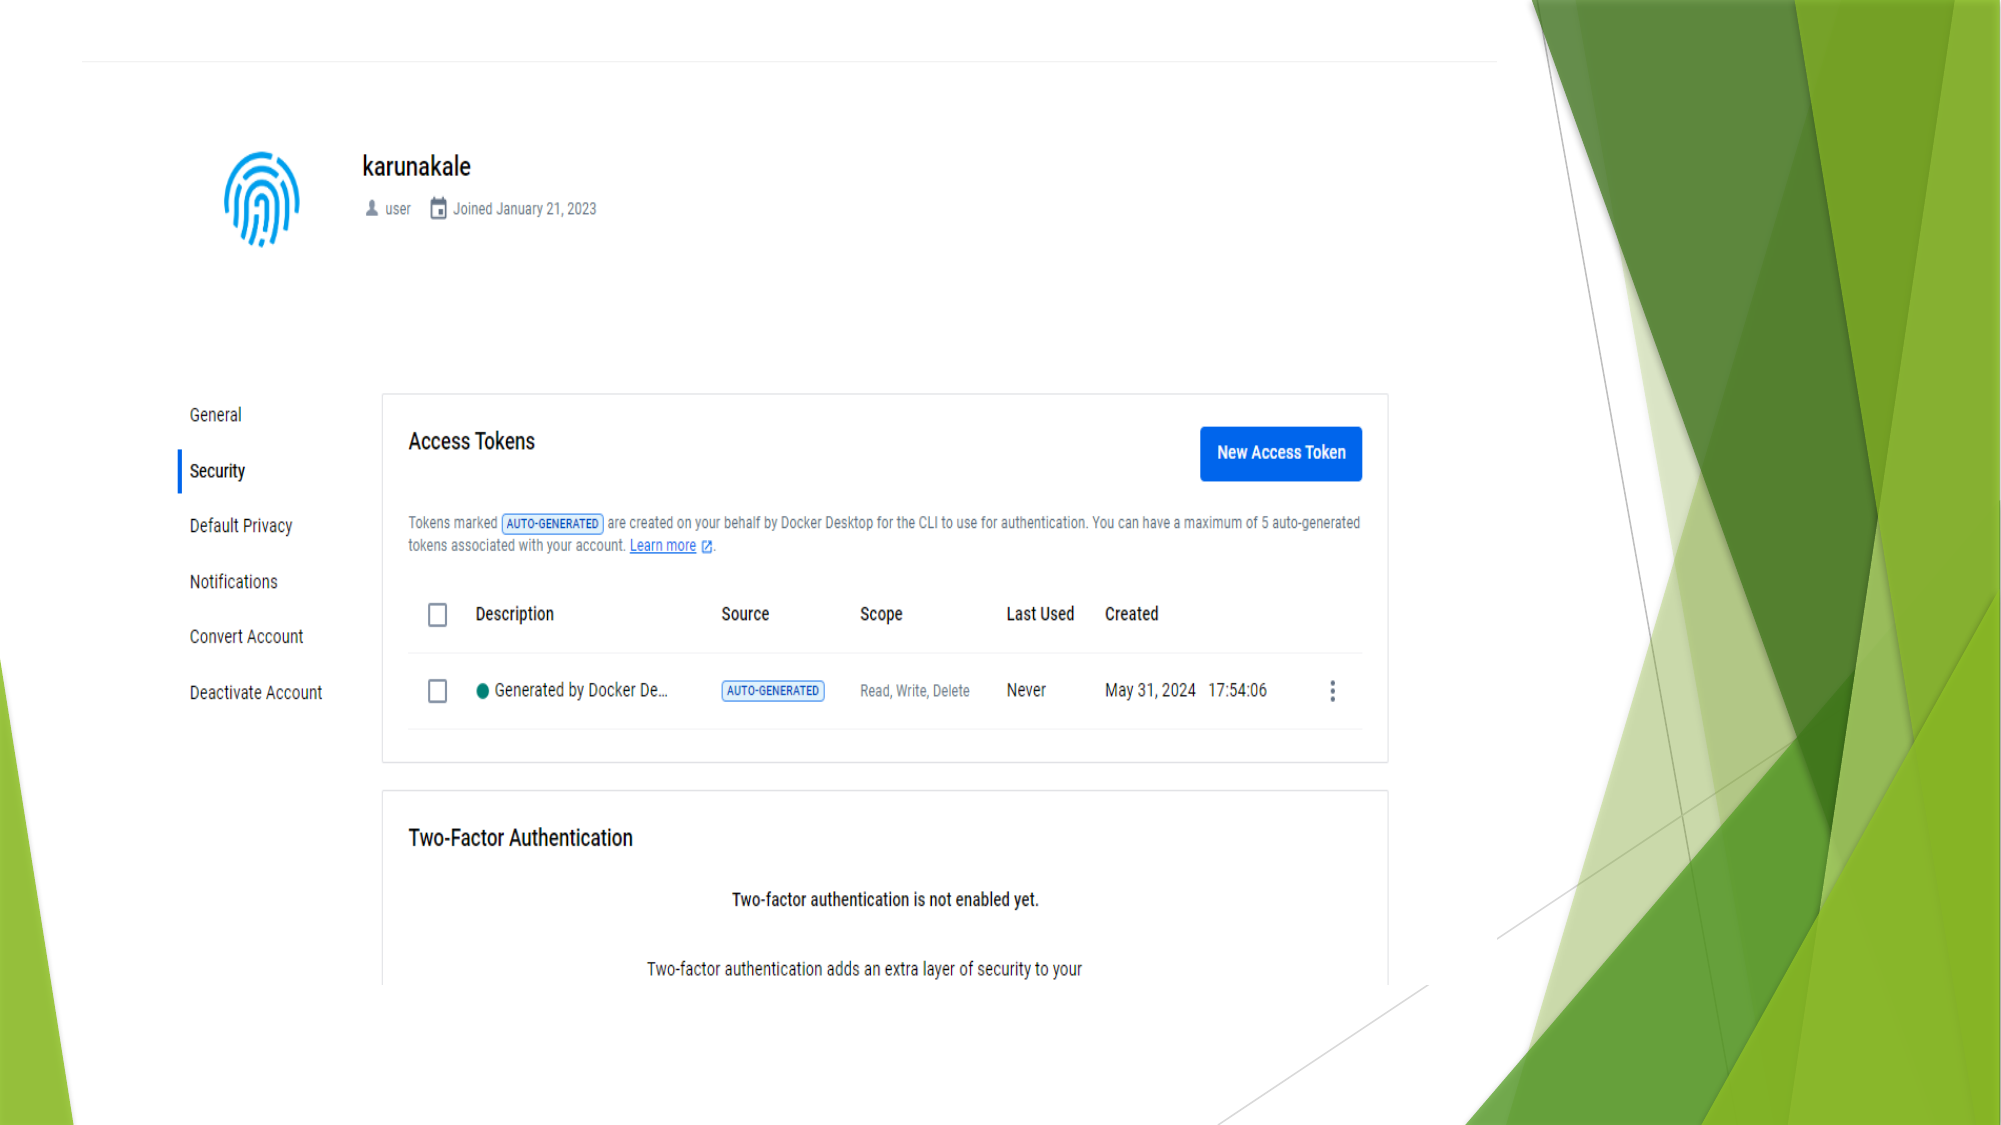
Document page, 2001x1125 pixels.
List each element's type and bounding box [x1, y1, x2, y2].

text_box [1332, 491, 1375, 538]
picture [82, 60, 1497, 986]
